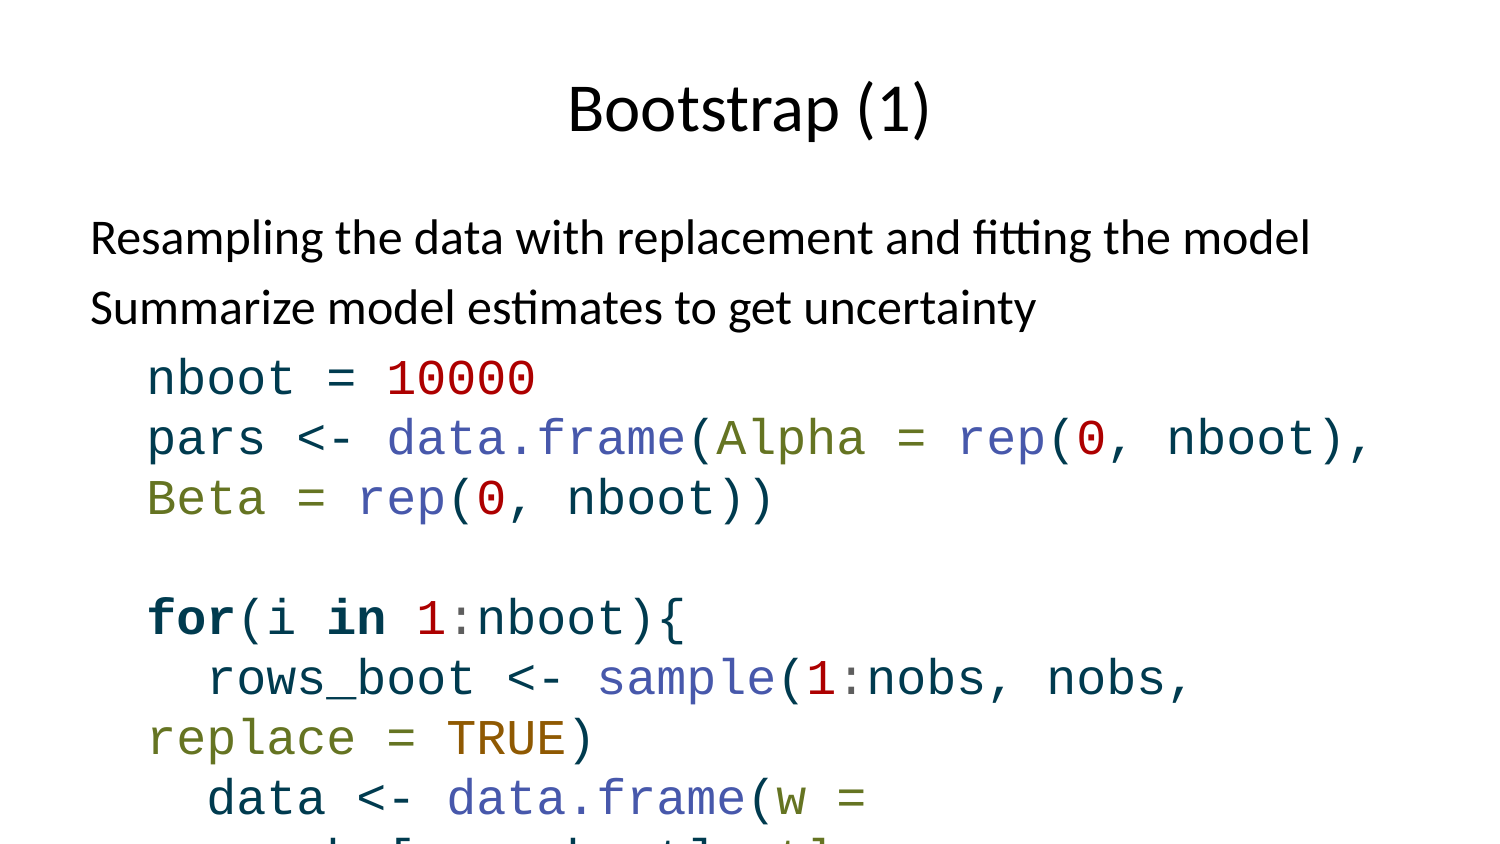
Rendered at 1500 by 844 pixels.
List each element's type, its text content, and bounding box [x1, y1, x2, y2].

title Bootstrap (1) [75, 33, 1425, 175]
list Resampling the data with replacement and fitting the model Summarize model estimates to get uncertainty nboot = 10000 pars <- data.frame(Alpha = rep(0, nboot), Beta = rep(0, nboot)) for(i in 1:nboot){ rows_boot <- sample(1:nobs, nobs, replace = TRUE) data <- data.frame(w = peso_obs[rows_boot], tl = longitud[rows_boot]) mod_tmp <- lm(log(w) ~ log(tl), data = data) pars$Alpha[i] <- exp(mod_tmp$coefficients[1]) pars$Beta[i] <- mod_tmp$coefficients[2] } [75, 196, 1425, 754]
